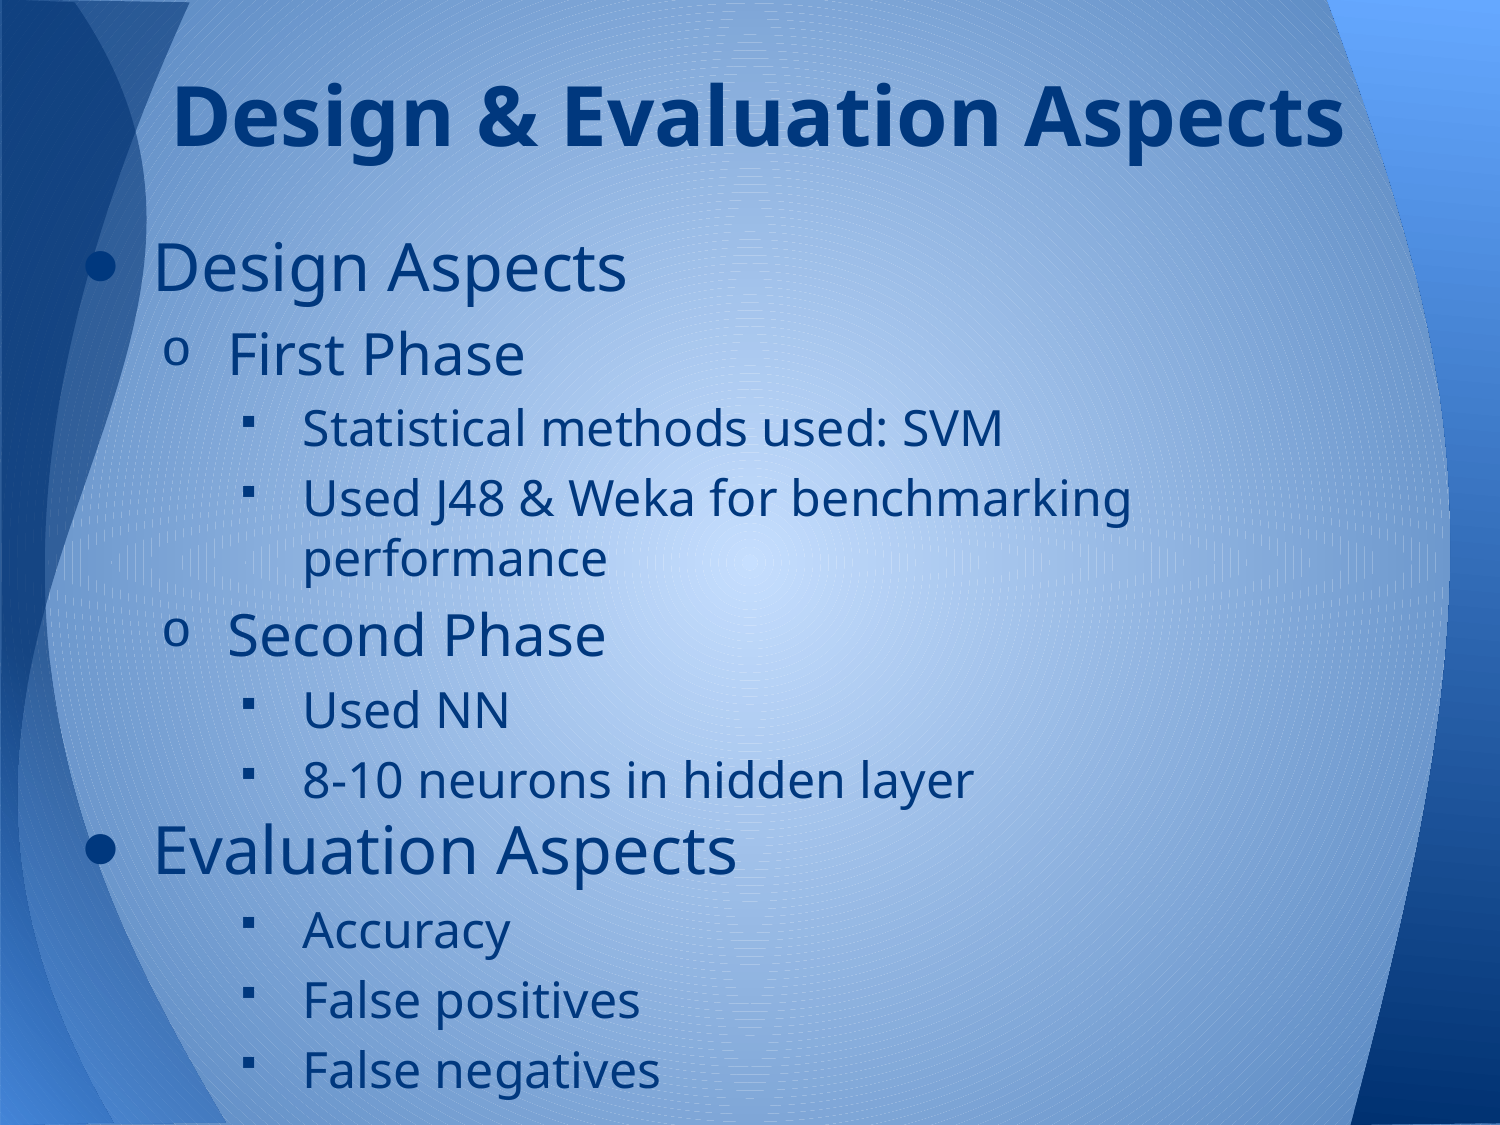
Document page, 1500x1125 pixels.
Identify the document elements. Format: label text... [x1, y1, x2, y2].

title Design & Evaluation Aspects [62, 47, 1414, 165]
list Design Aspects First Phase Statistical methods used: SVM Used J48 & Weka for benchmarking performance Second Phase Used NN 8-10 neurons in hidden layer Evaluation Aspects Accuracy False positives False negatives [62, 209, 1413, 1086]
